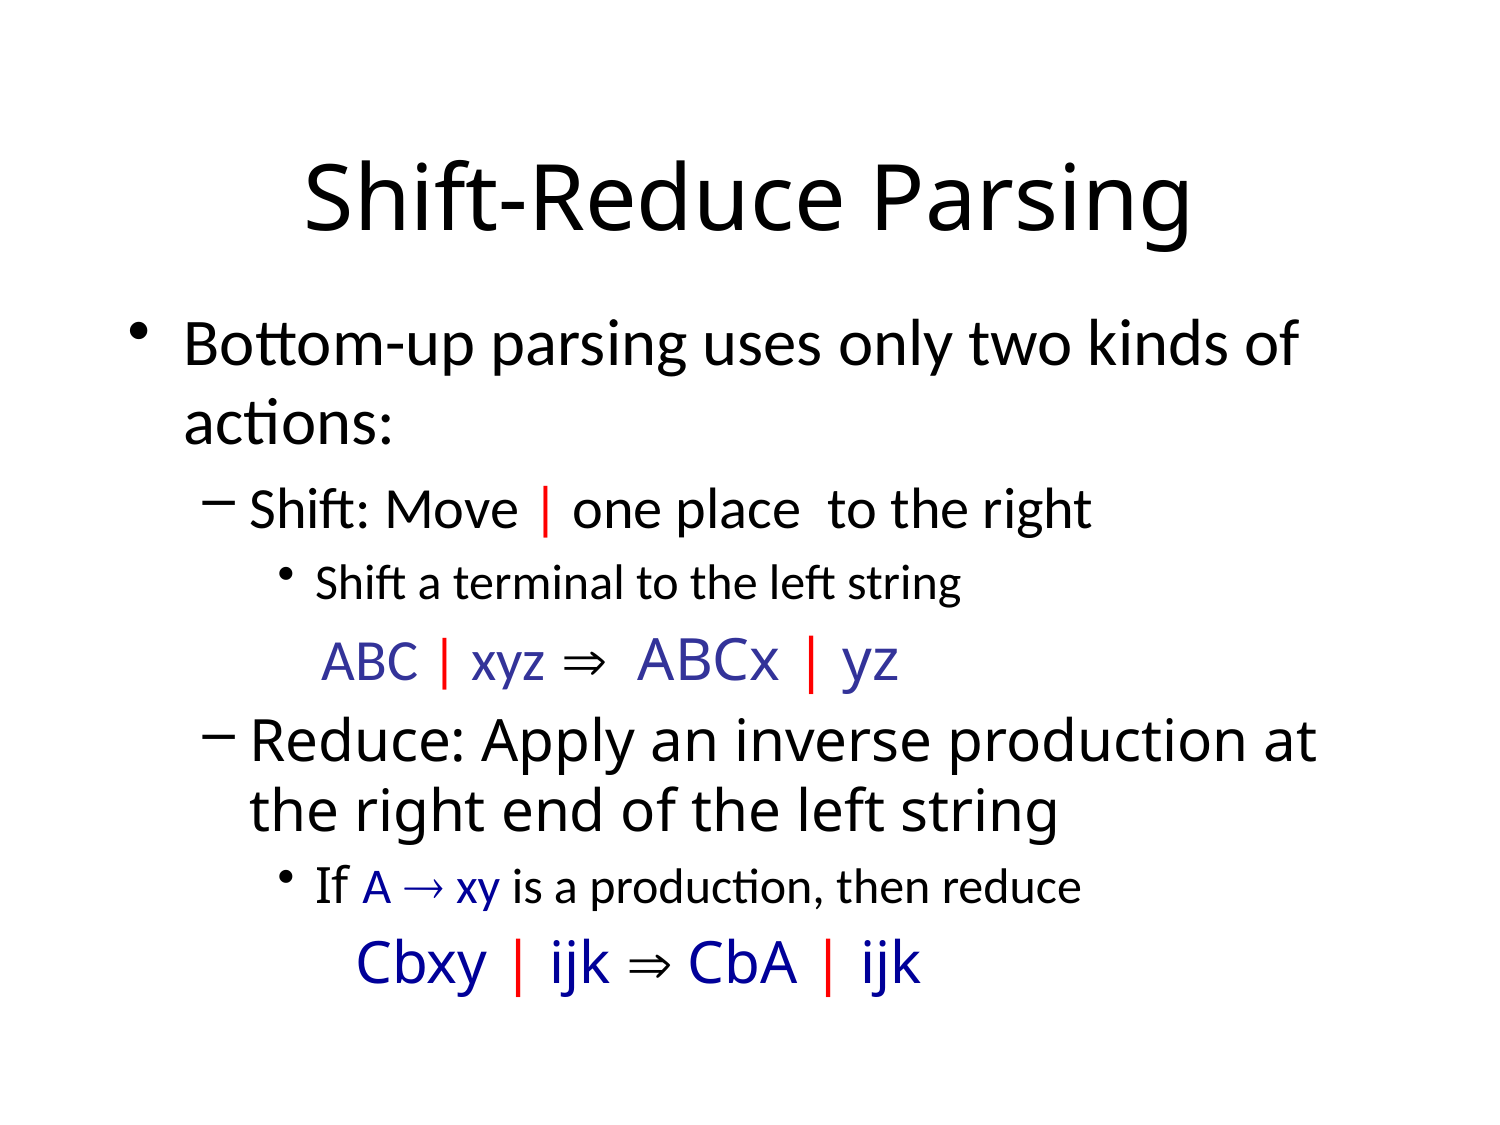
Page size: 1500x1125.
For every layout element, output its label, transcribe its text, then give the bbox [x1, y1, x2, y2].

list Bottom-up parsing uses only two kinds of actions: Shift: Move | one place to the right Shift a terminal to the left string ABC | xyz  ABCx | yz Reduce: Apply an inverse production at the right end of the left string If A  xy is a production, then reduce Cbxy | ijk  CbA | ijk [112, 290, 1388, 966]
title Shift-Reduce Parsing [112, 99, 1388, 288]
